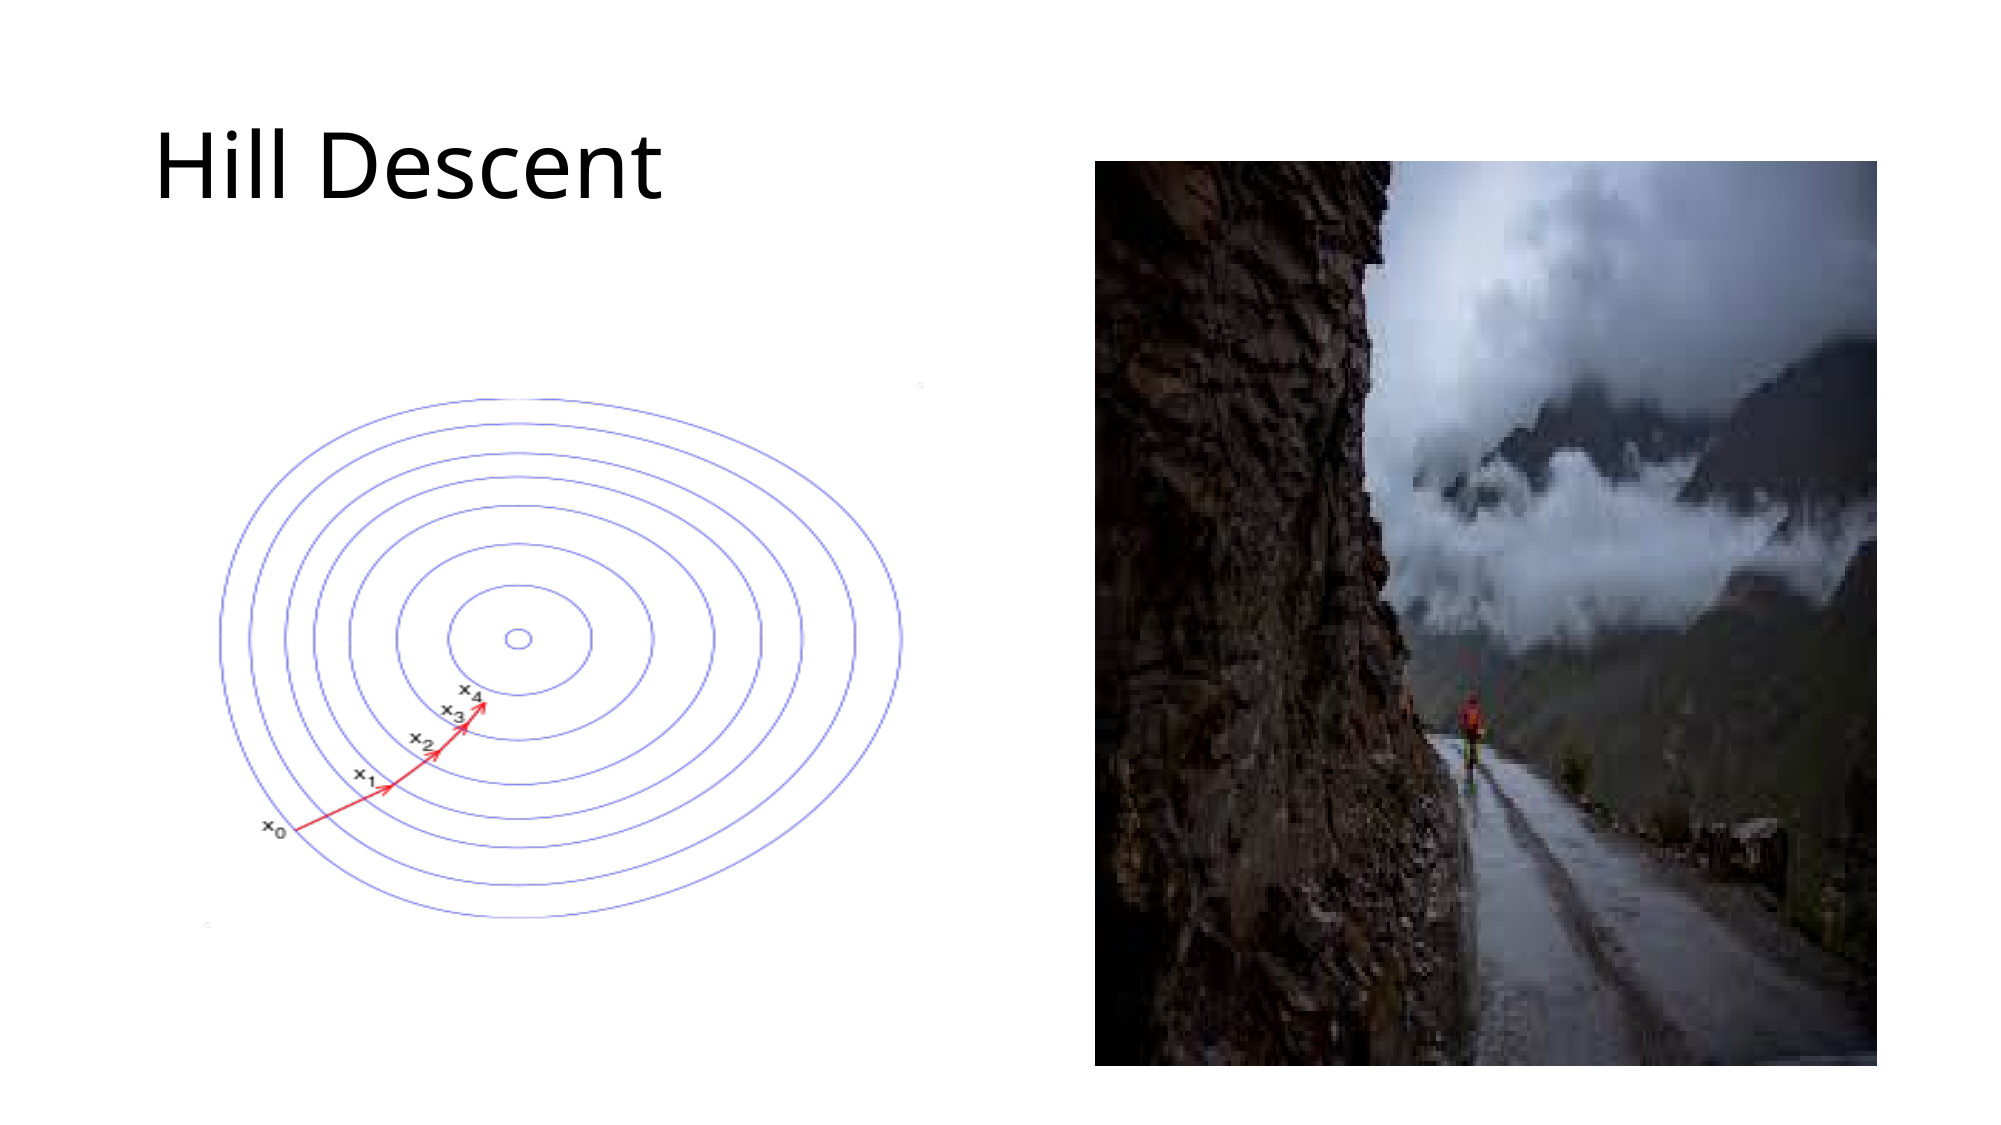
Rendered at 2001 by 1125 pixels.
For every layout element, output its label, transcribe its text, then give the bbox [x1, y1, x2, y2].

title Hill Descent [137, 59, 1863, 278]
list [1094, 161, 1877, 1066]
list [173, 363, 955, 950]
